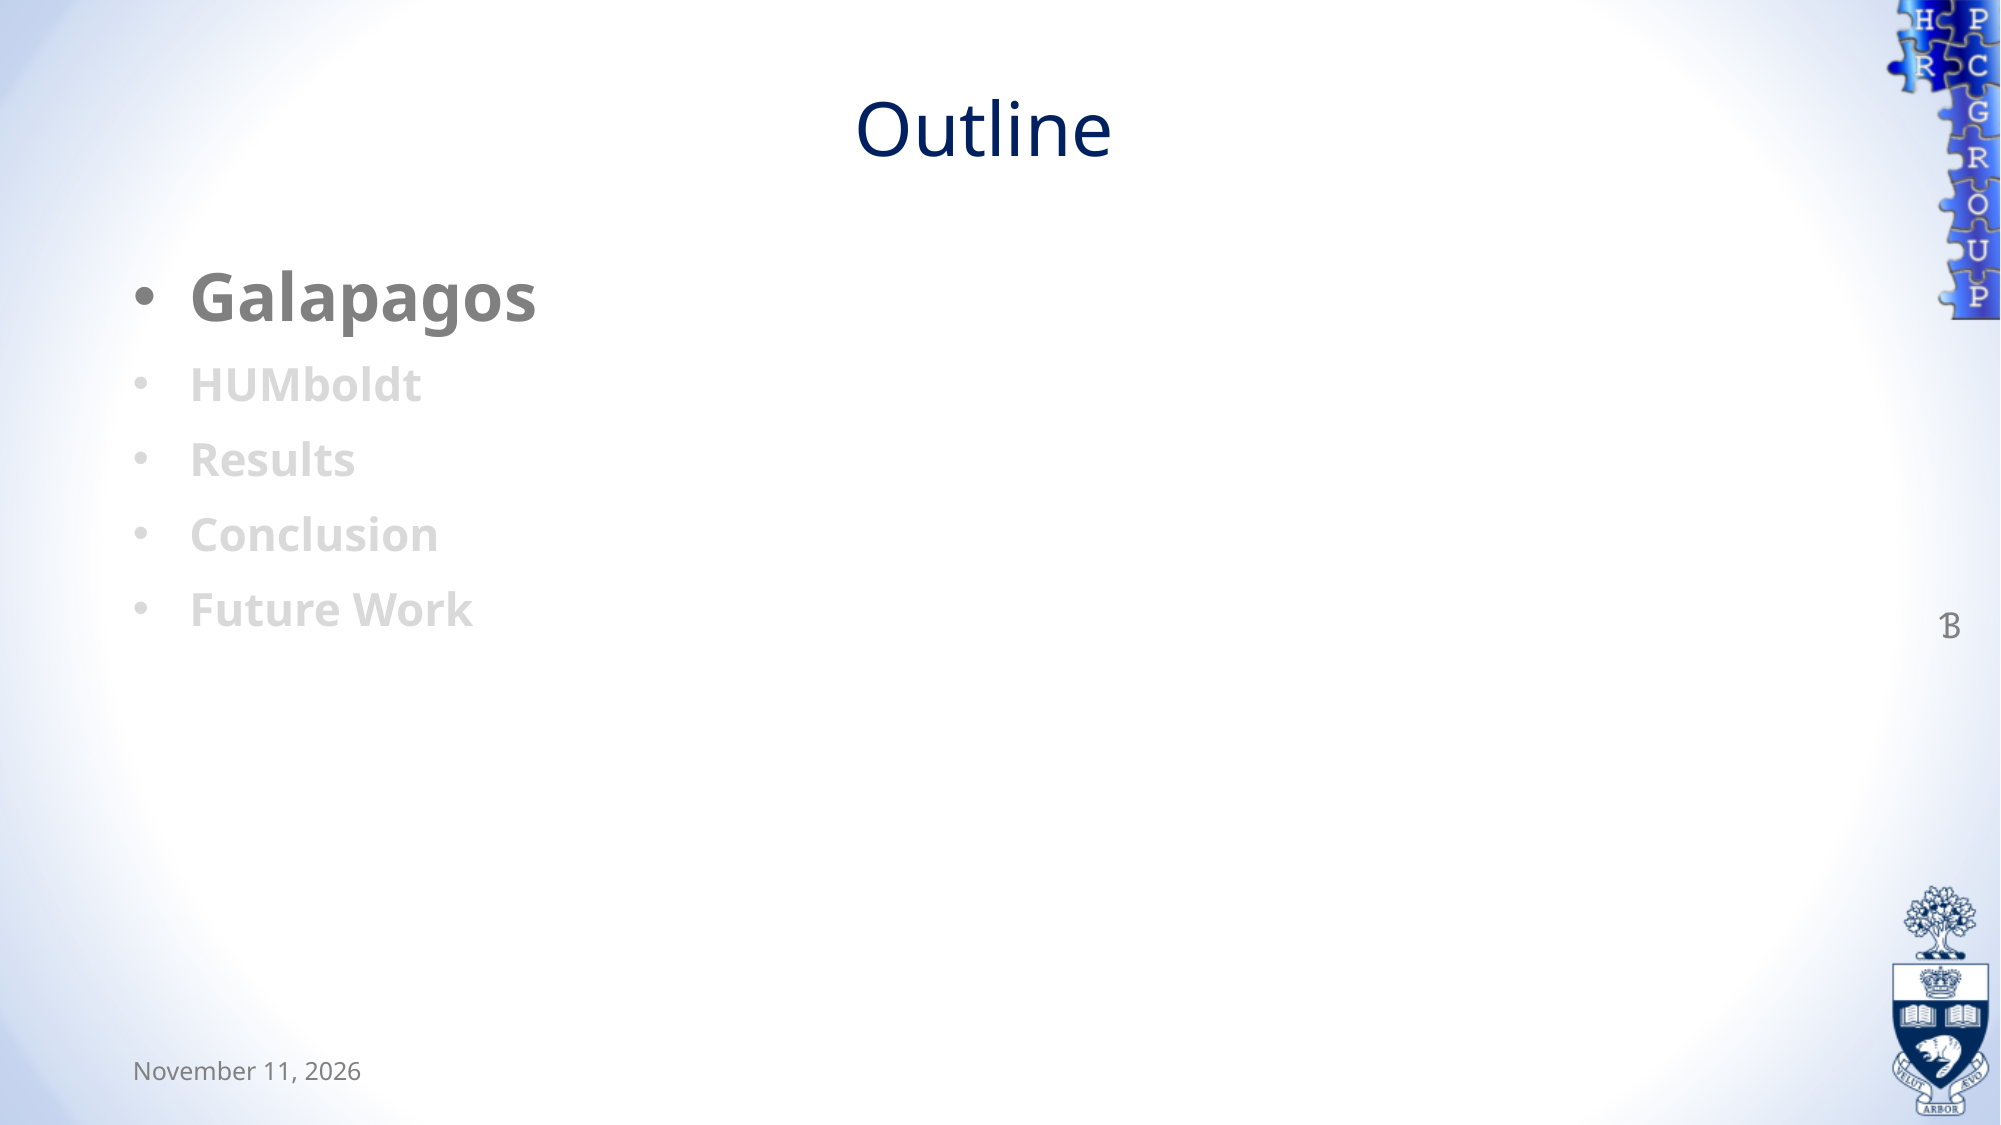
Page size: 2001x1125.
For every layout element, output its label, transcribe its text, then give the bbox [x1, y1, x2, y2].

slide_number 13 [1913, 527, 1985, 728]
list Galapagos HUMboldt Results Conclusion Future Work [117, 231, 1851, 1005]
picture [0, 0, 2001, 1125]
title Outline [117, 45, 1851, 209]
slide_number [117, 1042, 433, 1103]
